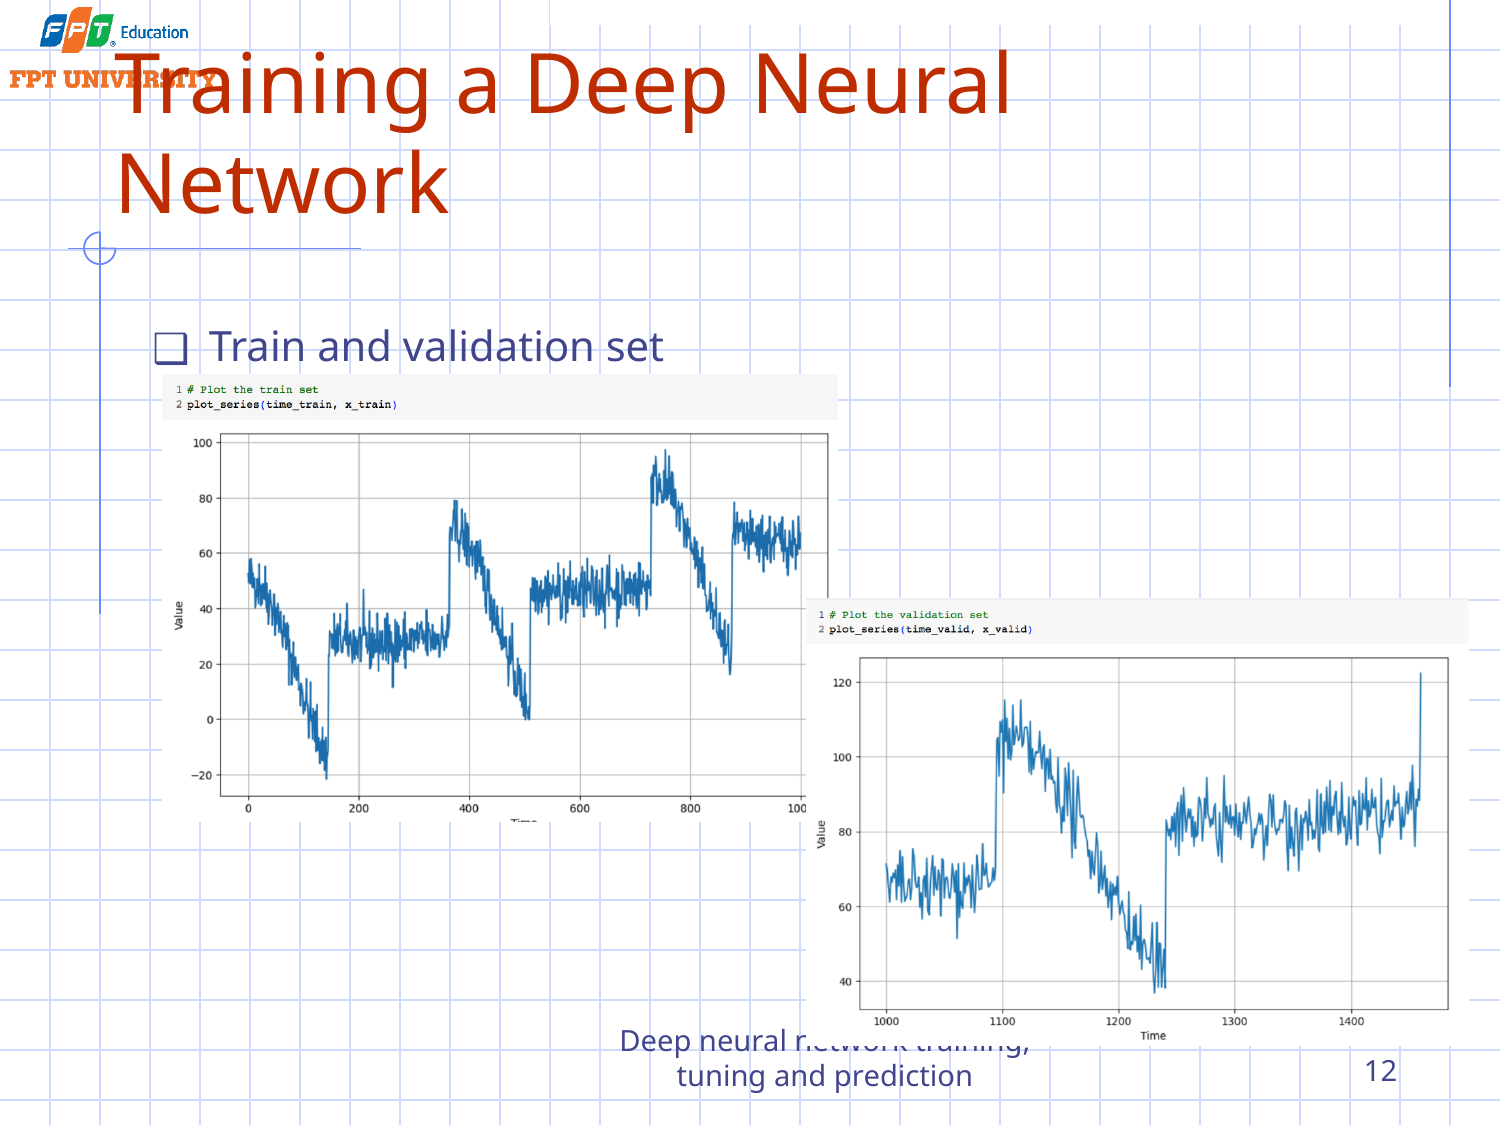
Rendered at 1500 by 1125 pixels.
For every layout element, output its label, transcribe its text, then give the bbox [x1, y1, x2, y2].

text_box Deep neural network training, tuning and prediction [587, 1024, 1063, 1100]
title Training a Deep Neural Network [99, 50, 1375, 238]
picture [10, 6, 217, 88]
list Train and validation set [137, 287, 1438, 988]
picture [162, 374, 1469, 1046]
text_box ‹#› [1099, 1054, 1413, 1100]
